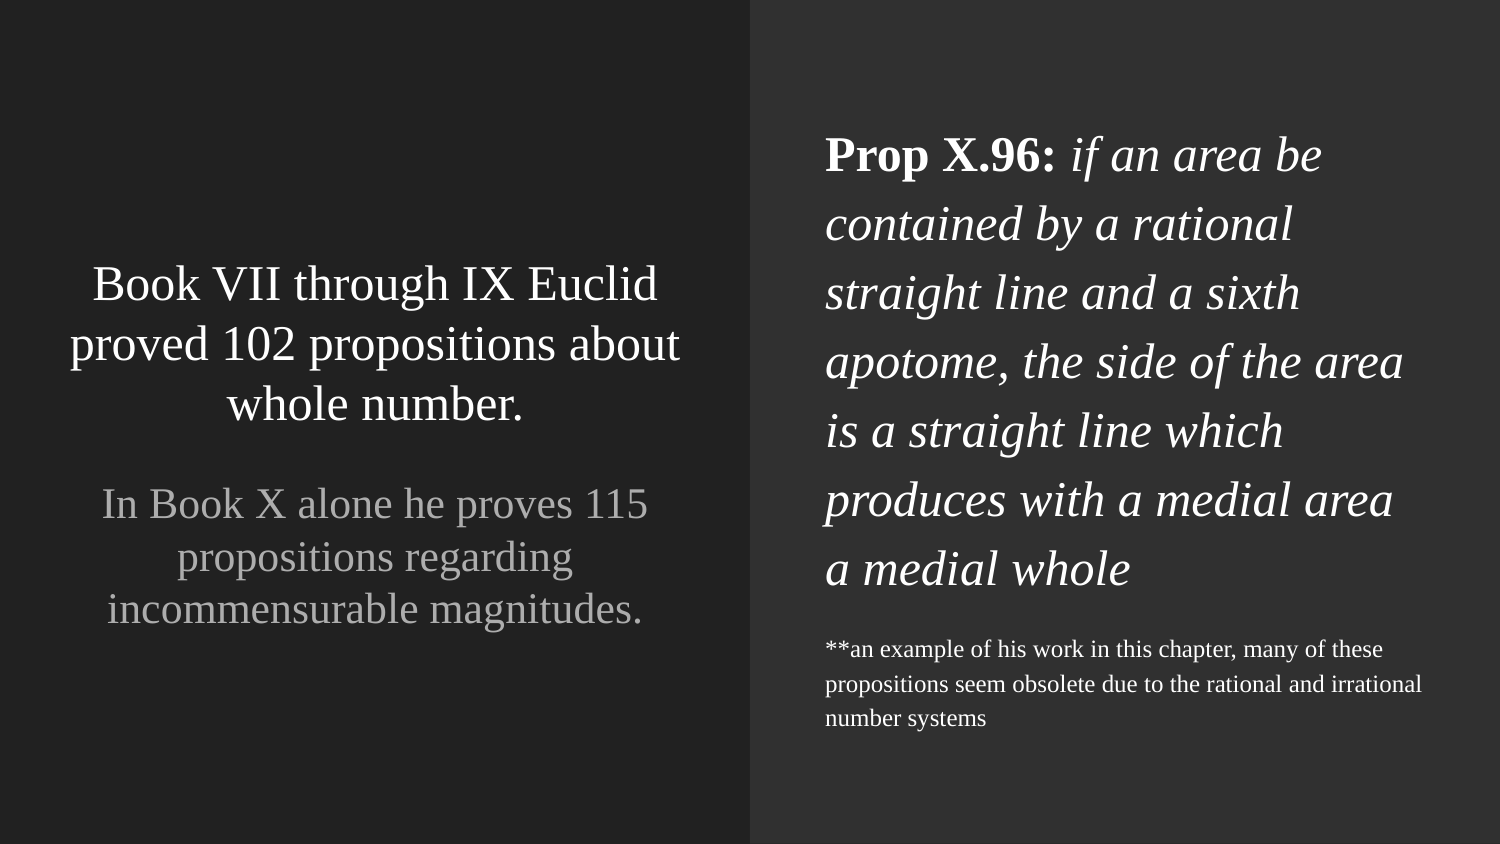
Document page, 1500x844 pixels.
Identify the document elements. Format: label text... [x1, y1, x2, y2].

title Book VII through IX Euclid proved 102 propositions about whole number. [43, 202, 708, 446]
subtitle In Book X alone he proves 115 propositions regarding incommensurable magnitudes. [43, 459, 708, 663]
list Prop X.96: if an area be contained by a rational straight line and a sixth apotome, the side of the area is a straight line which produces with a medial area a medial whole **an example of his work in this chapter, many of these propositions seem obsolete due to the rational and irrational number systems [810, 118, 1440, 725]
